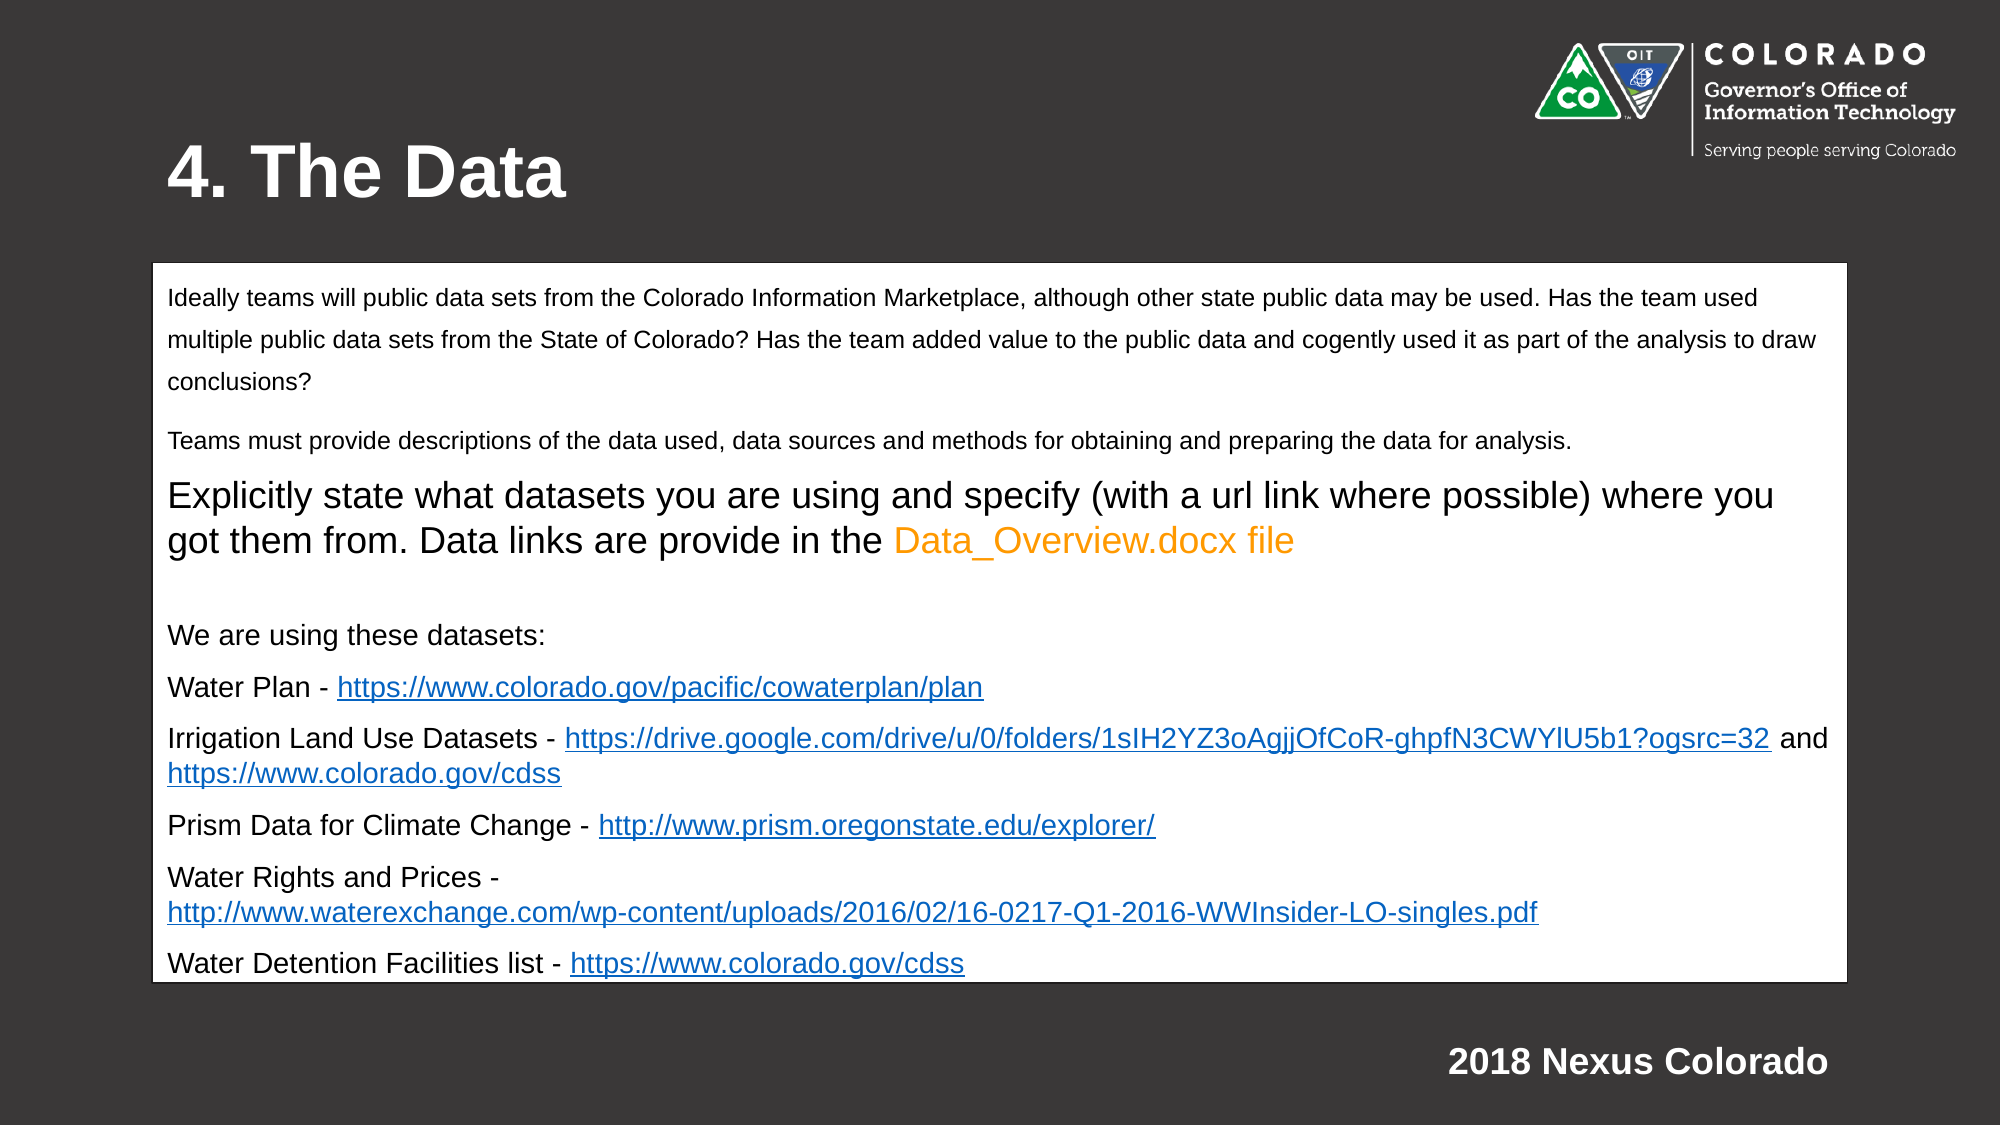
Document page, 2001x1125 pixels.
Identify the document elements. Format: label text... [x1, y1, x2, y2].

text_box 2018 Nexus Colorado [1433, 1029, 1947, 1091]
picture [1535, 34, 1956, 168]
text_box 4. The Data [152, 114, 1560, 221]
text_box Ideally teams will public data sets from the Colorado Information Marketplace, although other state public data may be used. Has the team used multiple public data sets from the State of Colorado? Has the team added value to the public data and cogently used it as part of the analysis to draw conclusions? Teams must provide descriptions of the data used, data sources and methods for obtaining and preparing the data for analysis. Explicitly state what datasets you are using and specify (with a url link where possible) where you got them from. Data links are provide in the Data_Overview.docx file We are using these datasets: Water Plan - https://www.colorado.gov/pacific/cowaterplan/plan Irrigation Land Use Datasets - https://drive.google.com/drive/u/0/folders/1sIH2YZ3oAgjjOfCoR-ghpfN3CWYlU5b1?ogsrc=32 and https://www.colorado.gov/cdss Prism Data for Climate Change - http://www.prism.oregonstate.edu/explorer/ Water Rights and Prices - http://www.waterexchange.com/wp-content/uploads/2016/02/16-0217-Q1-2016-WWInsider-LO-singles.pdf Water Detention Facilities list - https://www.colorado.gov/cdss [152, 262, 1848, 984]
